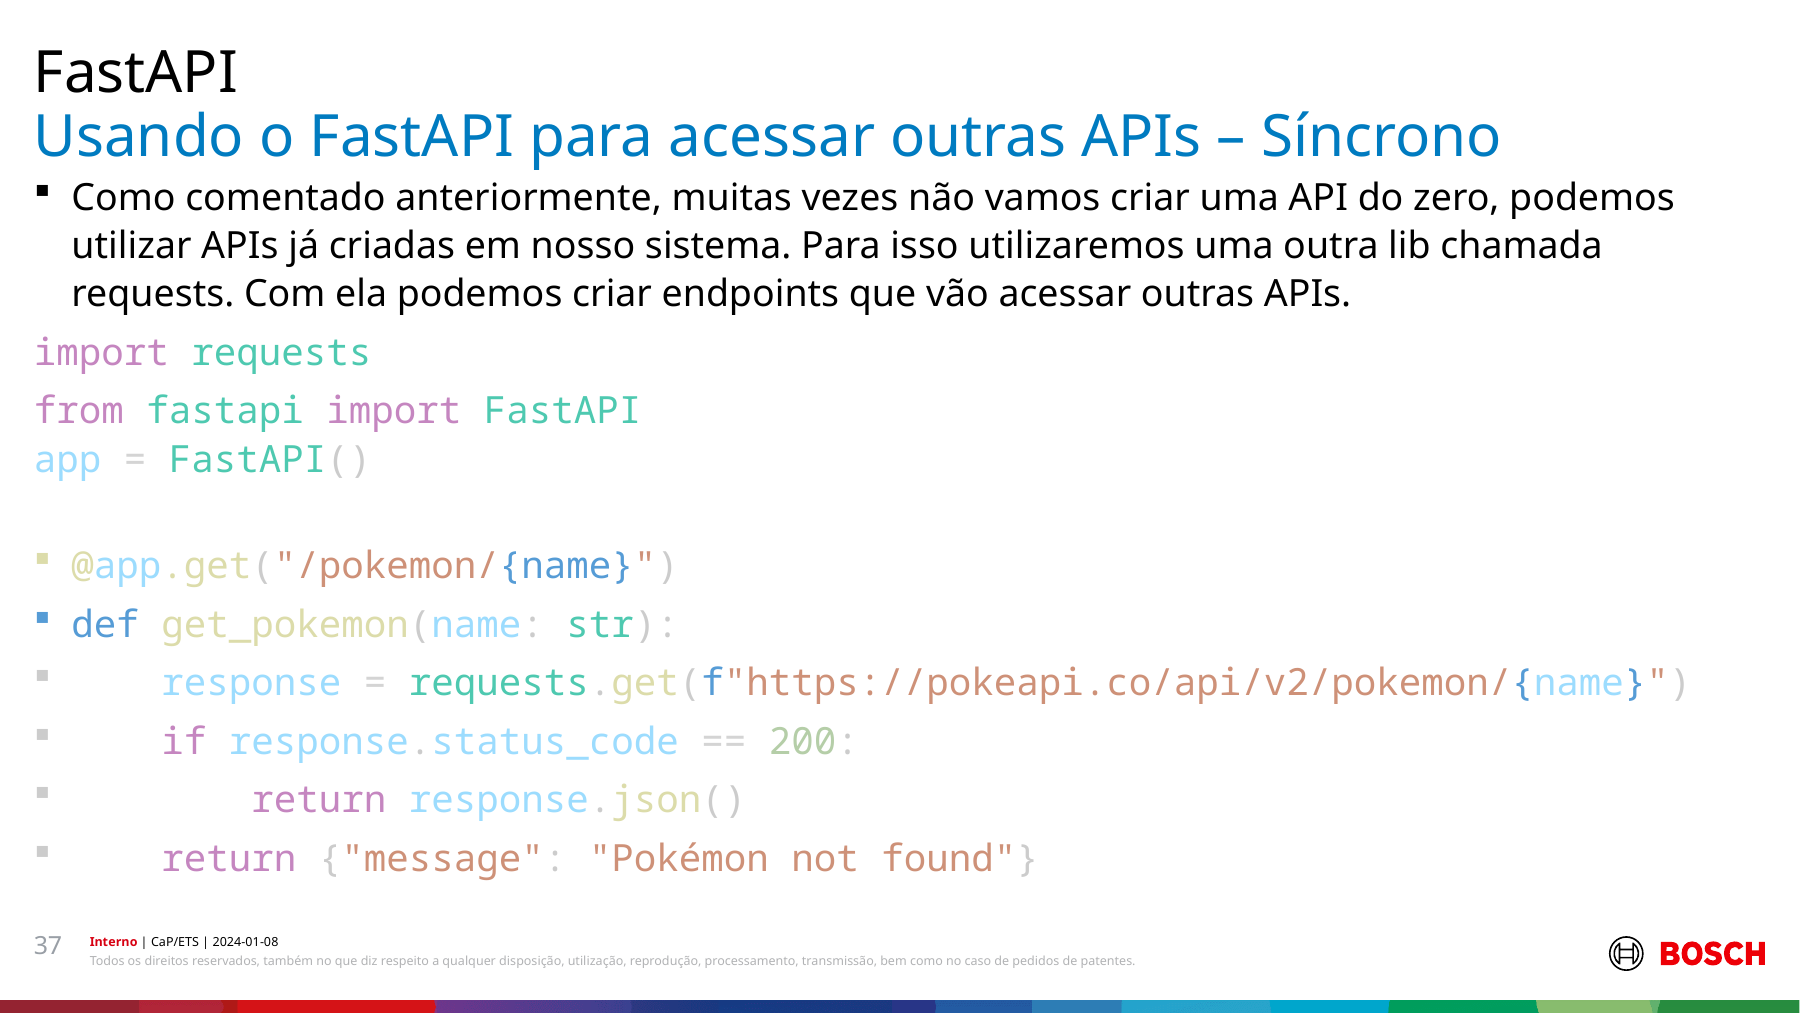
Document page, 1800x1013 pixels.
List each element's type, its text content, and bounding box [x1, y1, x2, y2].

slide_number 37 [33, 929, 81, 997]
picture [1388, 1000, 1800, 1013]
list FastAPI [33, 42, 1766, 107]
title Usando o FastAPI para acessar outras APIs – Síncrono [33, 107, 1766, 170]
list Como comentado anteriormente, muitas vezes não vamos criar uma API do zero, podemos utilizar APIs já criadas em nosso sistema. Para isso utilizaremos uma outra lib chamada requests. Com ela podemos criar endpoints que vão acessar outras APIs. import requests from fastapi import FastAPI app = FastAPI() @app.get("/pokemon/{name}") def get_pokemon(name: str): response = requests.get(f"https://pokeapi.co/api/v2/pokemon/{name}") if response.status_code == 200: return response.json() return {"message": "Pokémon not found"} [33, 170, 1766, 866]
picture [0, 1000, 1270, 1013]
